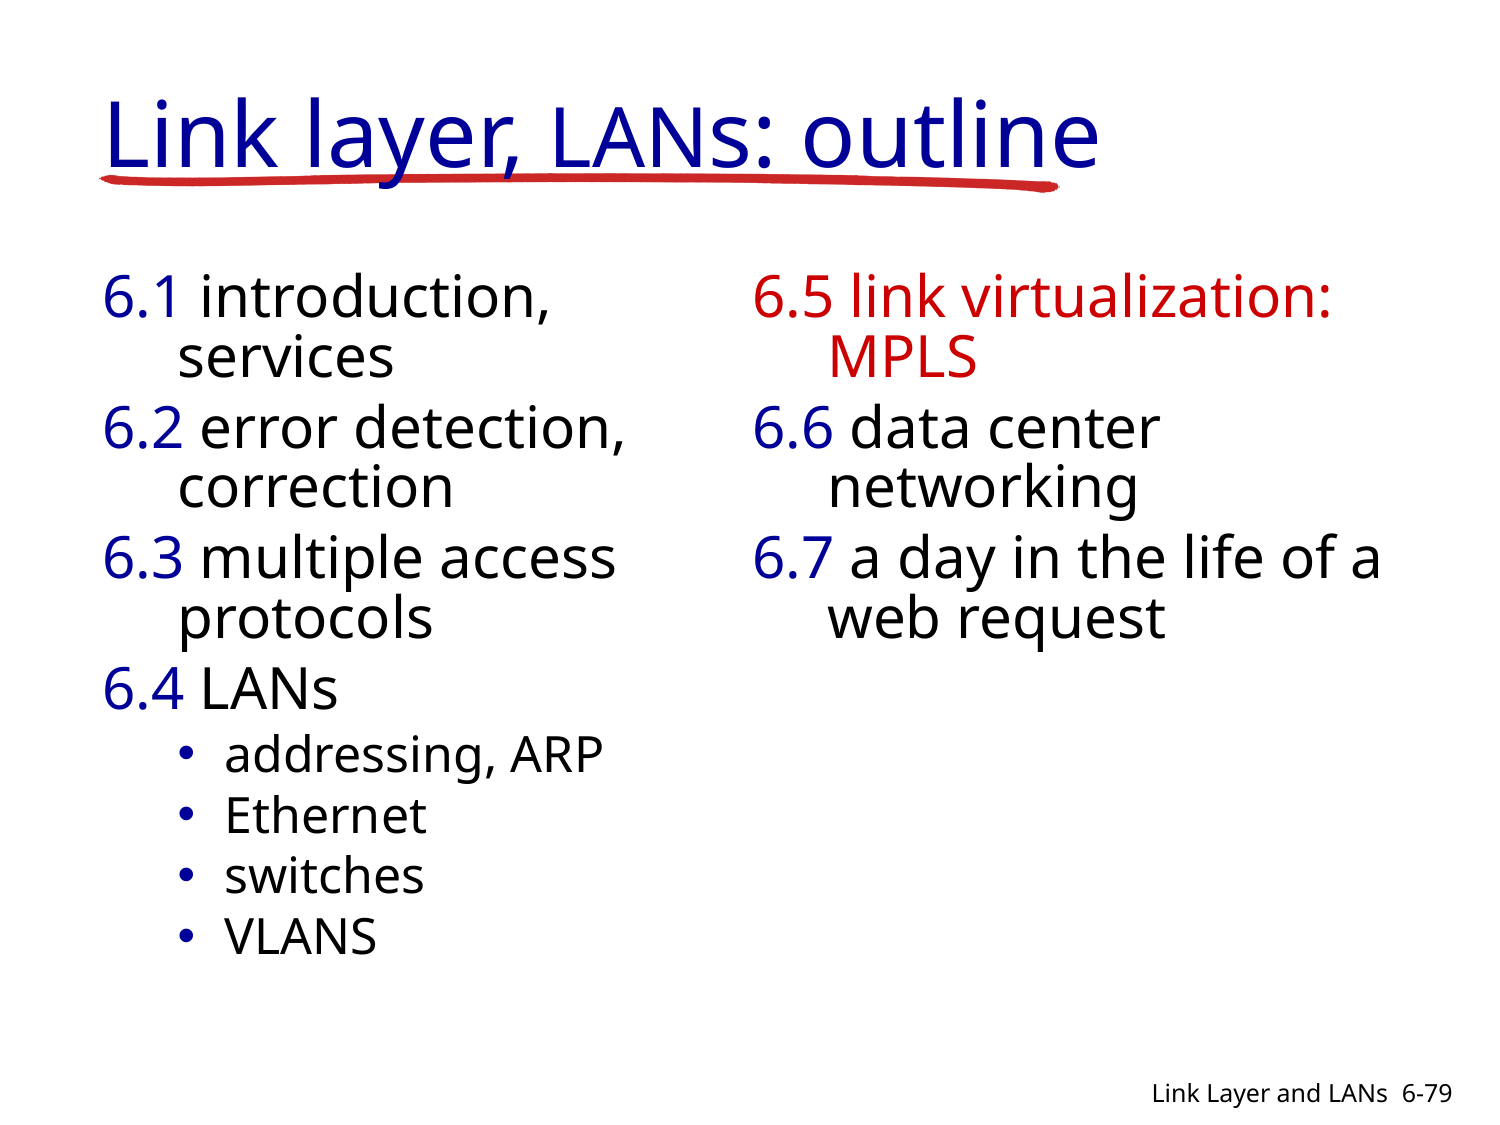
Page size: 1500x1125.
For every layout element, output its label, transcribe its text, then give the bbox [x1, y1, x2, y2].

list 6.5 link virtualization: MPLS 6.6 data center networking 6.7 a day in the life of a web request [737, 262, 1403, 1025]
footer Link Layer and LANs [1045, 1069, 1404, 1110]
slide_number 6-79 [1387, 1069, 1478, 1115]
title Link layer, LANs: outline [87, 37, 1363, 225]
list 6.1 introduction, services 6.2 error detection, correction 6.3 multiple access protocols 6.4 LANs addressing, ARP Ethernet switches VLANS [87, 262, 731, 1025]
picture [94, 168, 1071, 198]
